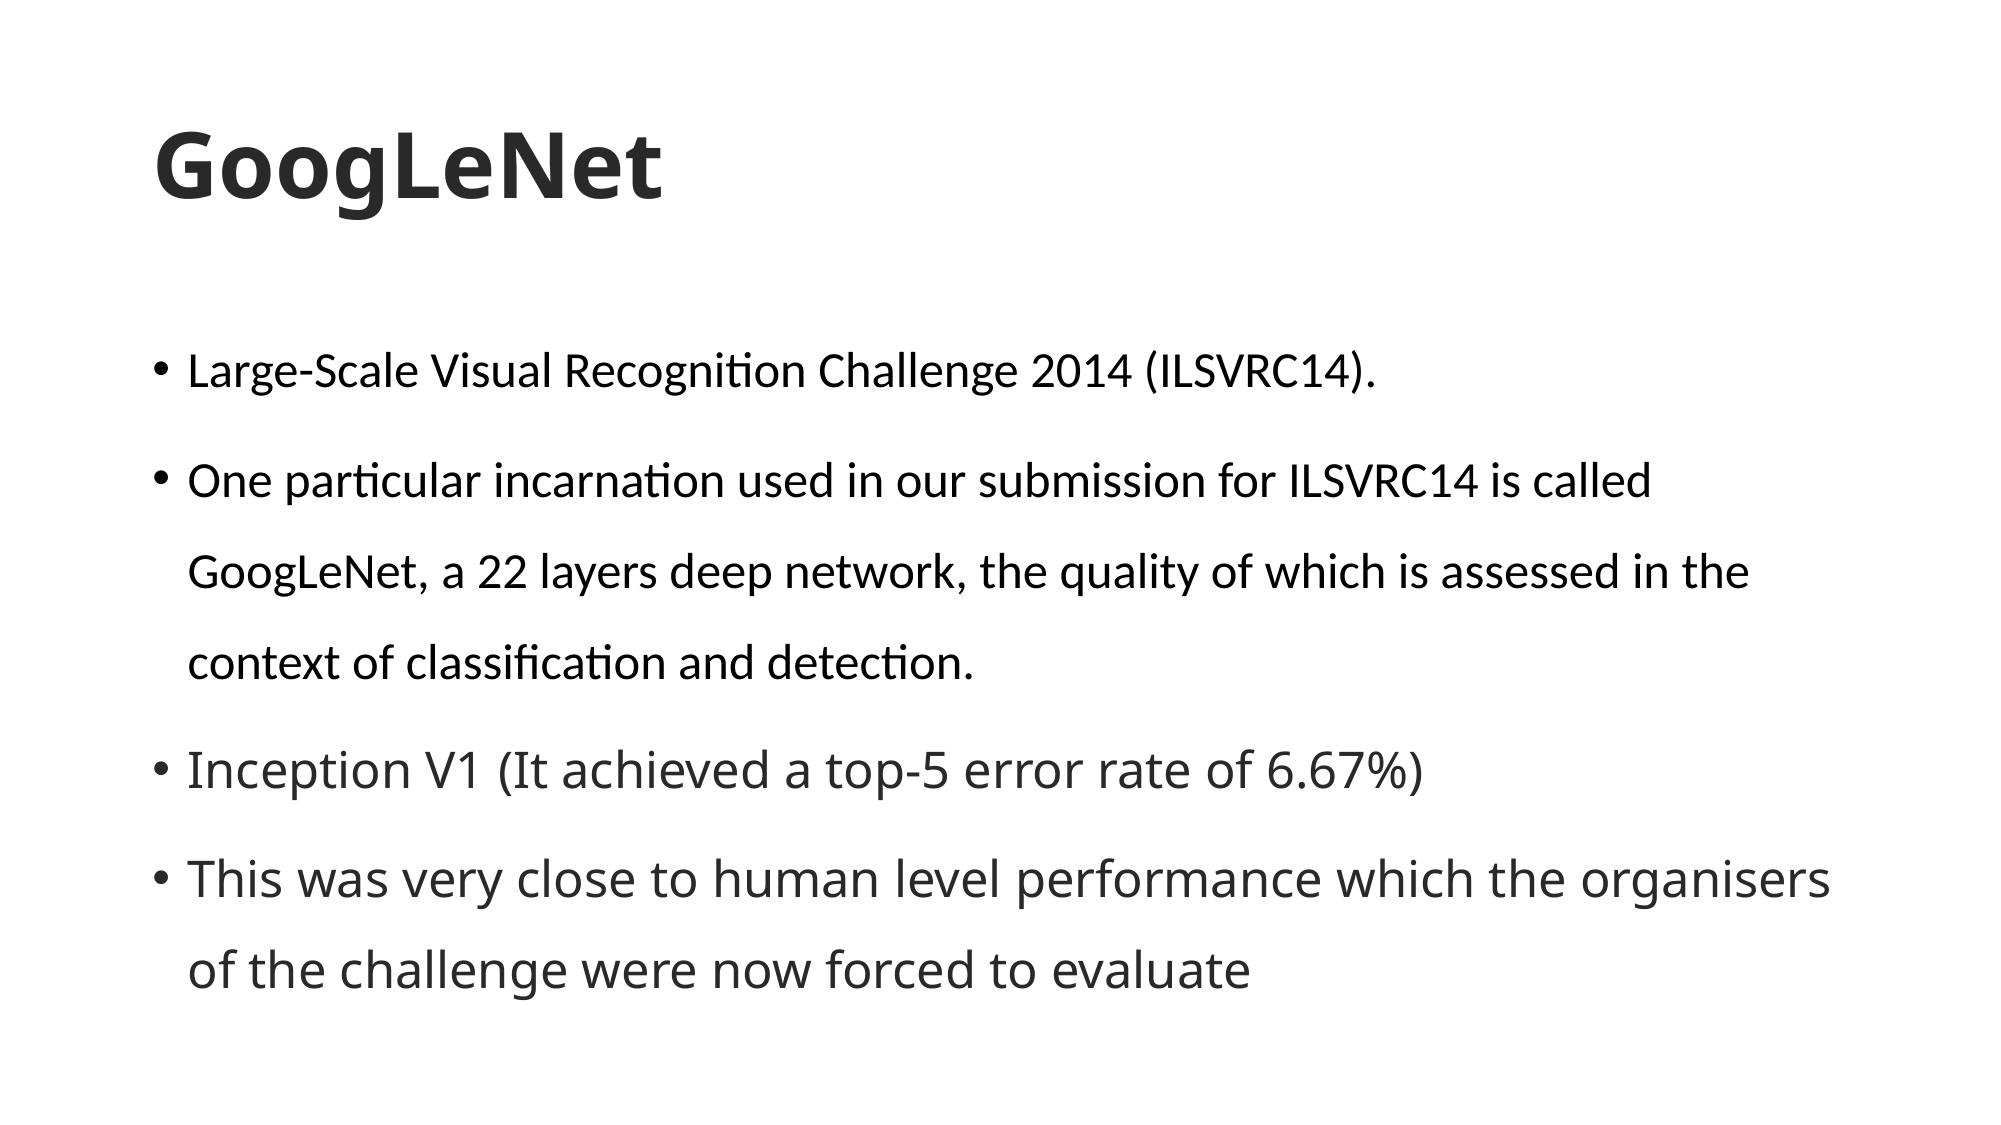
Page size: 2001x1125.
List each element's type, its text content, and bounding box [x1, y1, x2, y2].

title GoogLeNet [137, 59, 1863, 278]
list Large-Scale Visual Recognition Challenge 2014 (ILSVRC14). One particular incarnation used in our submission for ILSVRC14 is called GoogLeNet, a 22 layers deep network, the quality of which is assessed in the context of classification and detection. Inception V1 (It achieved a top-5 error rate of 6.67%) This was very close to human level performance which the organisers of the challenge were now forced to evaluate [137, 299, 1863, 1014]
